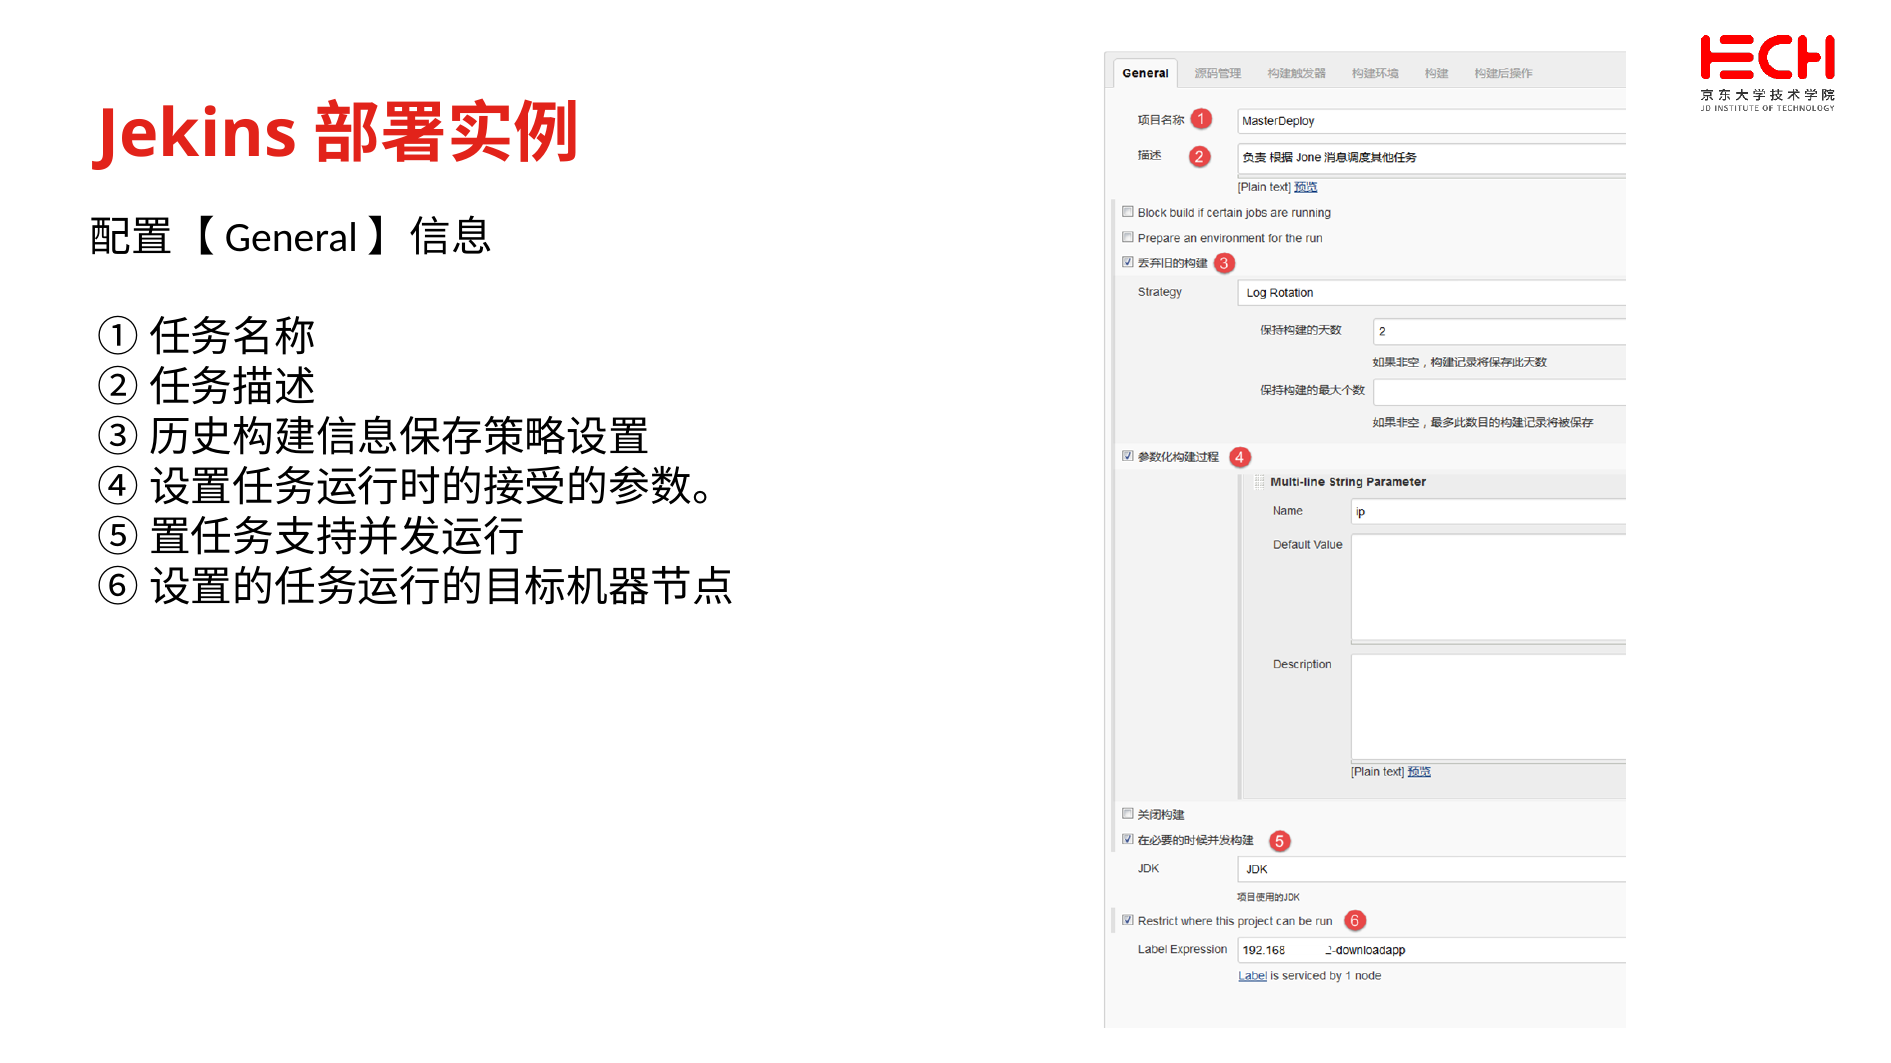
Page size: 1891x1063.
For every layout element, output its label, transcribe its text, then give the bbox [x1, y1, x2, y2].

picture [1701, 35, 1837, 116]
text_box 配置【General】信息 [74, 202, 508, 268]
picture [1098, 46, 1626, 1029]
list Jekins部署实例 [82, 82, 1087, 189]
text_box ①任务名称 ②任务描述 ③历史构建信息保存策略设置 ④设置任务运行时的接受的参数。 ⑤置任务支持并发运行 ⑥设置的任务运行的目标机器节点 [82, 302, 1093, 618]
